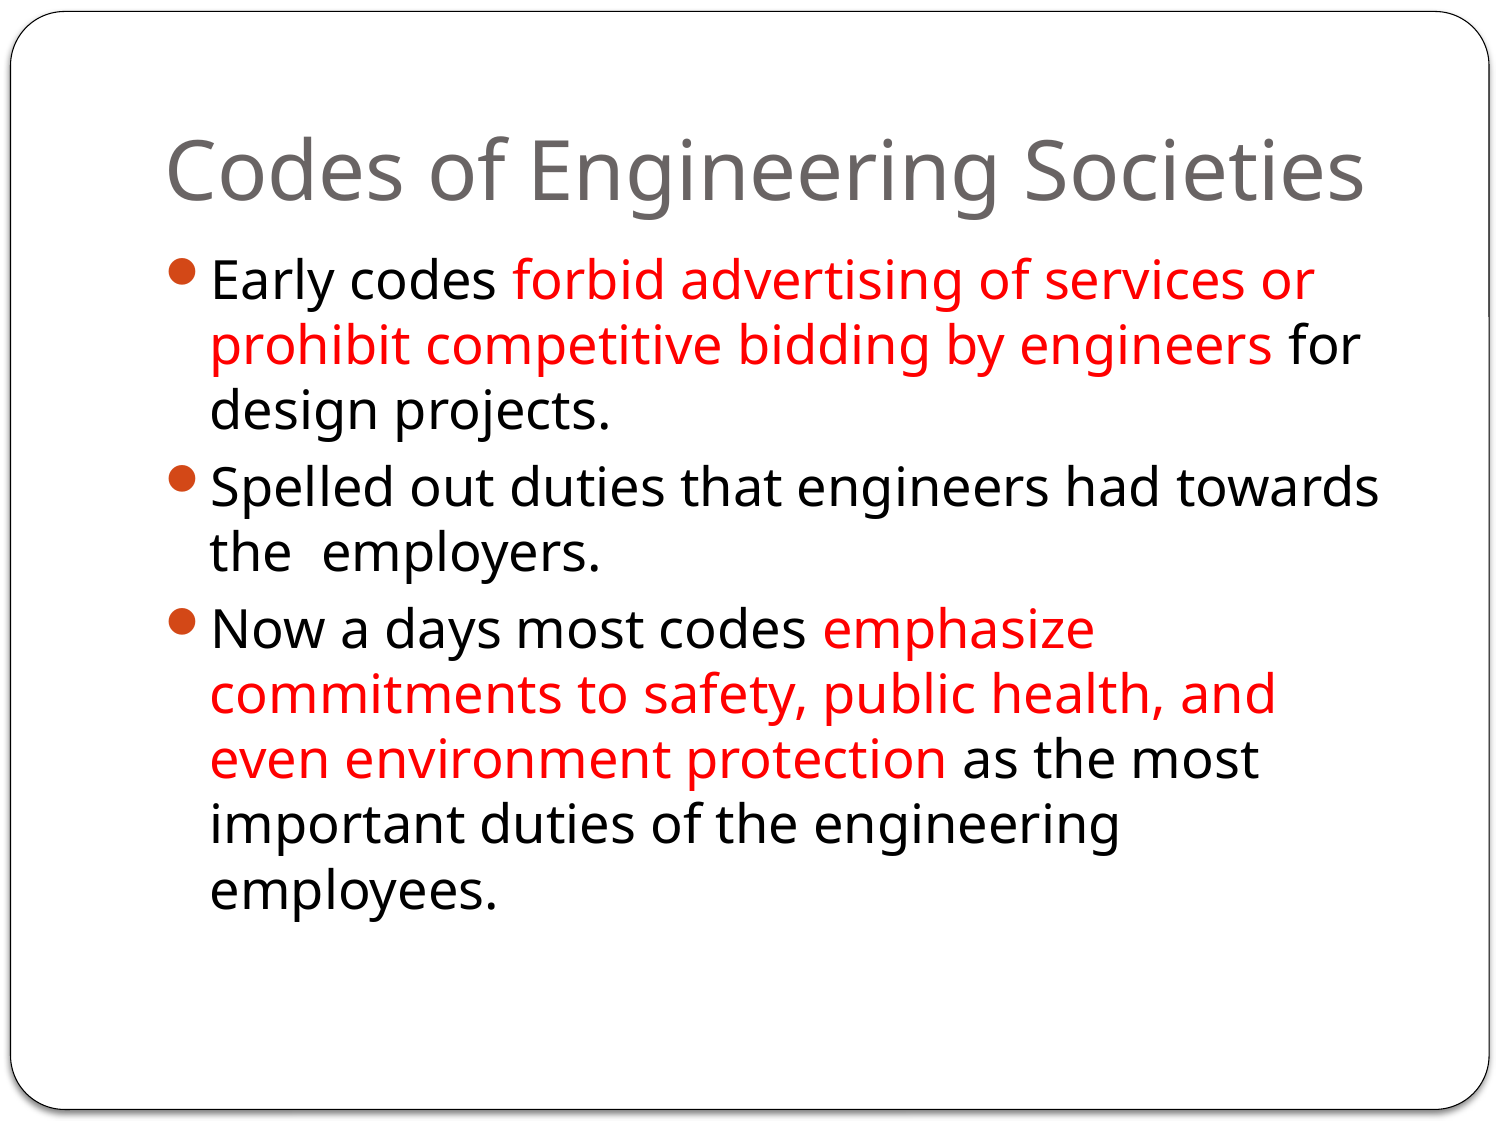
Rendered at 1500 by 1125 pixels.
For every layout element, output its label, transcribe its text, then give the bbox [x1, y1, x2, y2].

title Codes of Engineering Societies [150, 45, 1425, 233]
list Early codes forbid advertising of services or prohibit competitive bidding by engineers for design projects. Spelled out duties that engineers had towards the employers. Now a days most codes emphasize commitments to safety, public health, and even environment protection as the most important duties of the engineering employees. [150, 237, 1425, 988]
